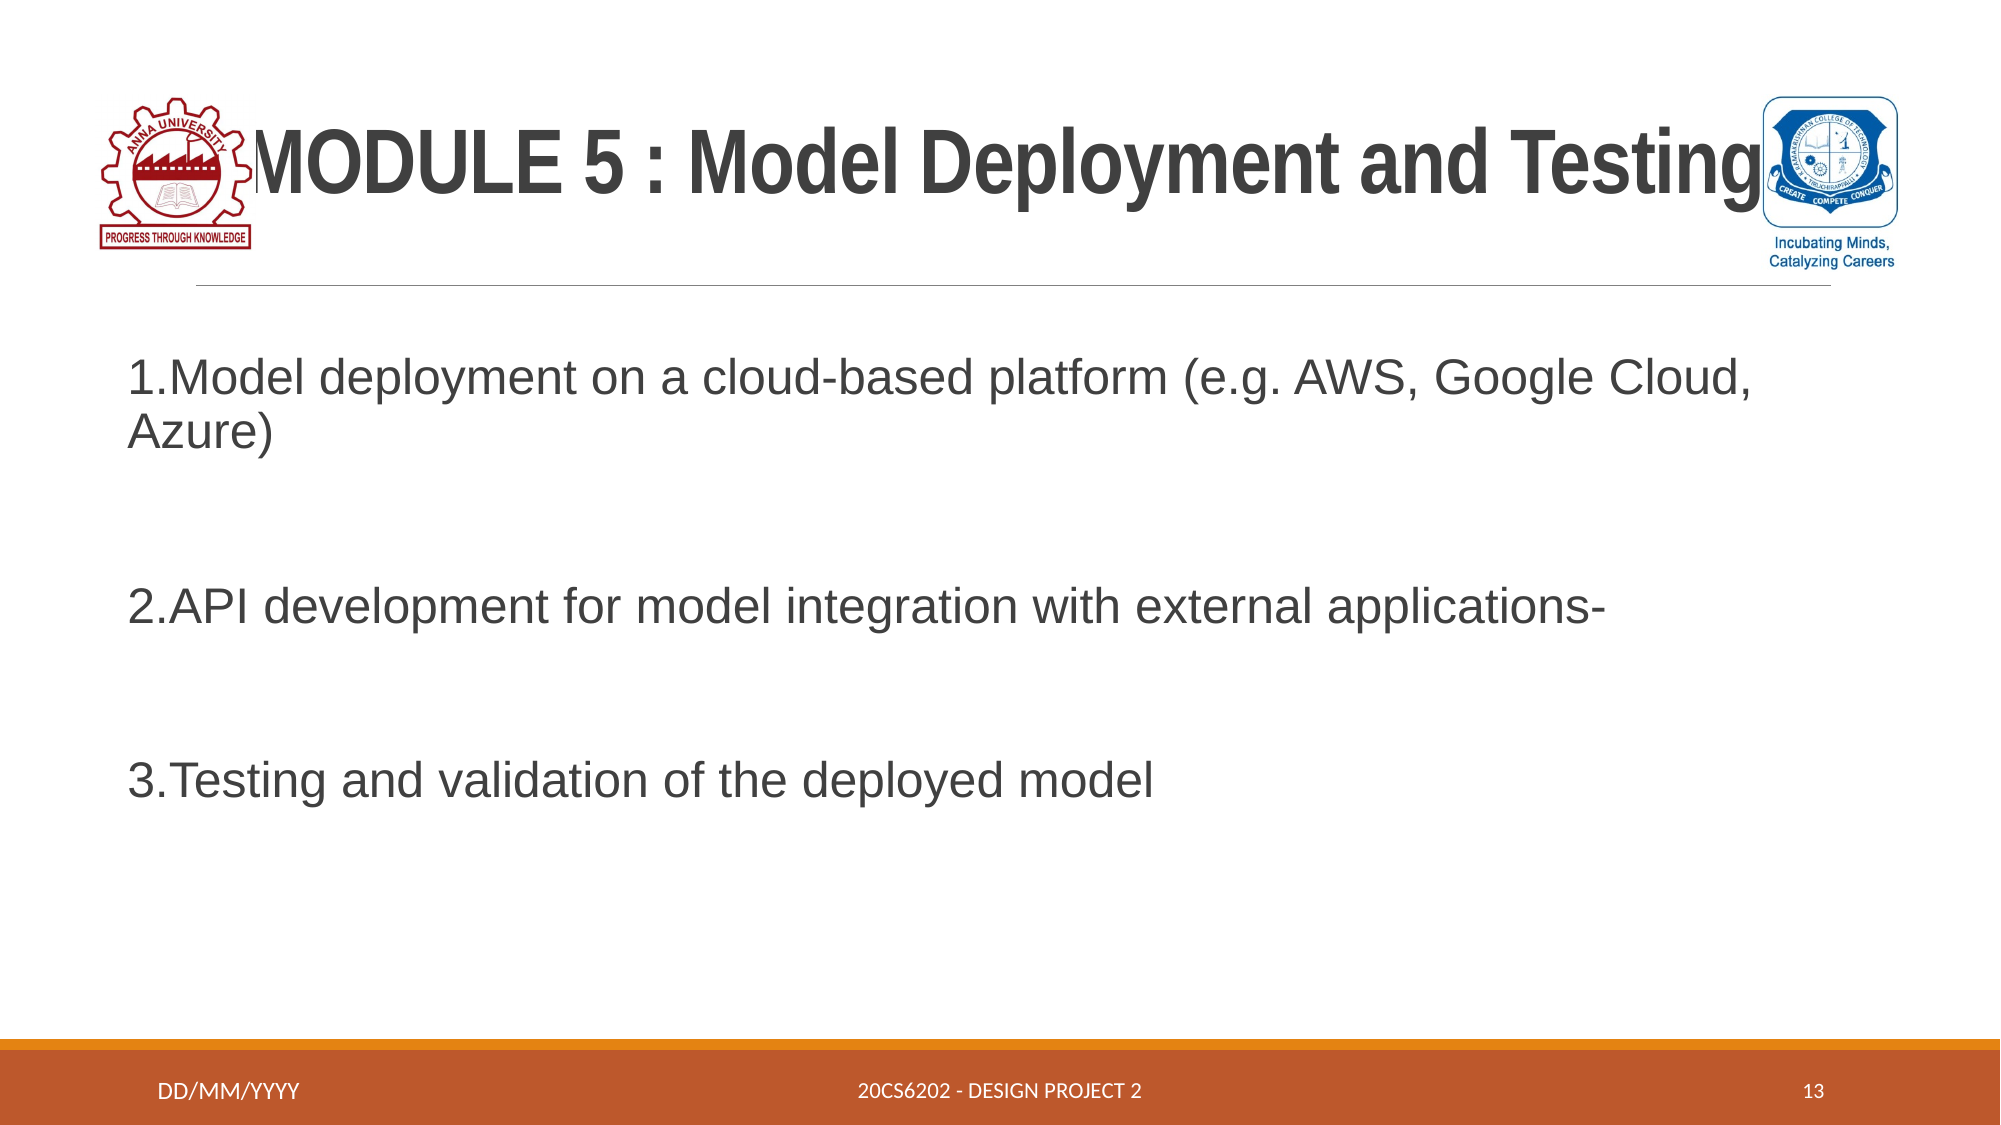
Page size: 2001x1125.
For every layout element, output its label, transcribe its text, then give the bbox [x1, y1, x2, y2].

footer 20CS6202 - DESIGN PROJECT 2 [604, 1059, 1396, 1120]
picture [94, 93, 257, 252]
title MODULE 5 : Model Deployment and Testing [180, 47, 1830, 285]
picture [1761, 93, 1899, 272]
list 1.Model deployment on a cloud-based platform (e.g. AWS, Google Cloud, Azure) 2.API development for model integration with external applications- 3.Testing and validation of the deployed model [112, 342, 1914, 995]
text_box DD/MM/YYYY [142, 1066, 532, 1112]
slide_number 13 [1624, 1059, 1840, 1120]
